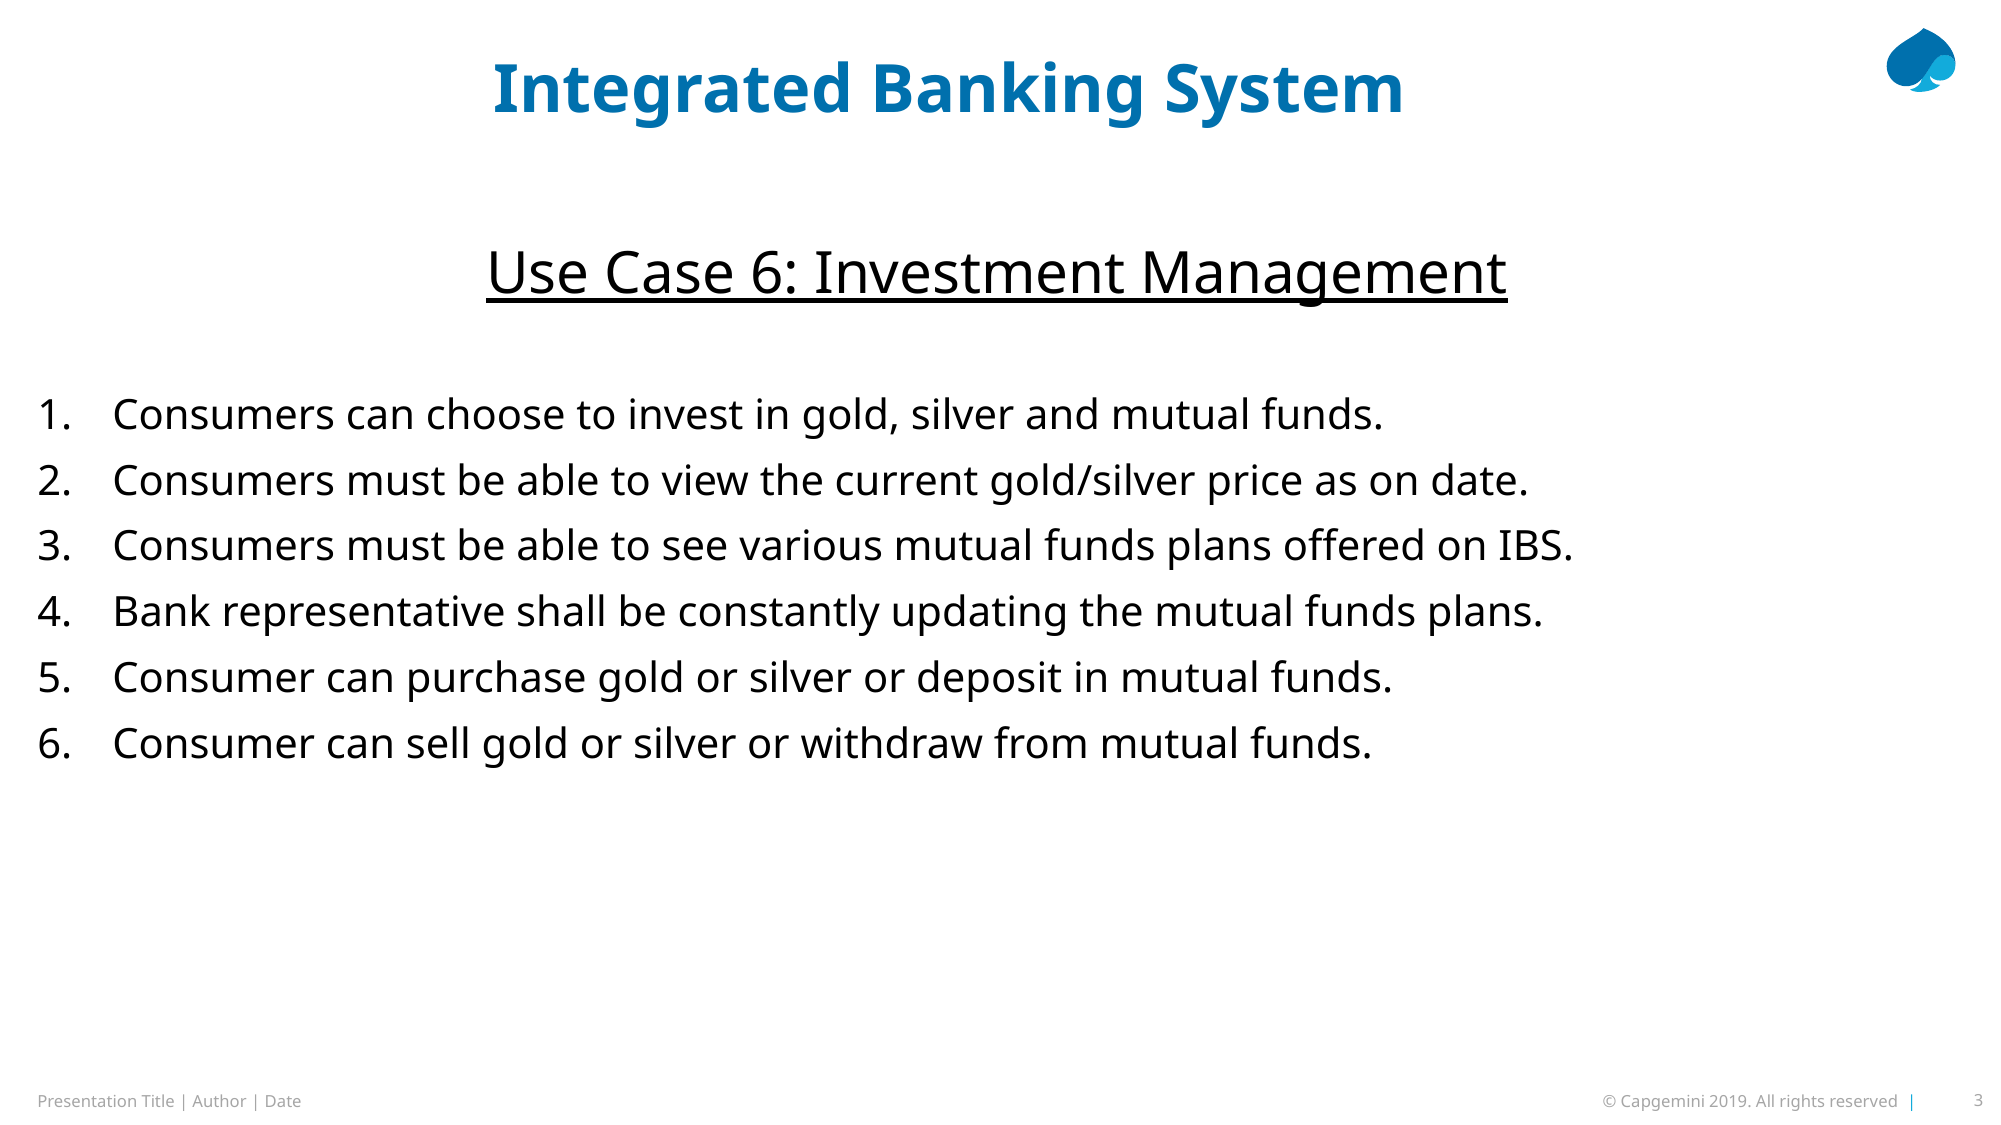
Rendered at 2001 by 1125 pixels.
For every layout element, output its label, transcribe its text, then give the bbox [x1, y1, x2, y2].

title Integrated Banking System [37, 0, 1863, 182]
list Use Case 6: Investment Management Consumers can choose to invest in gold, silver and mutual funds. Consumers must be able to view the current gold/silver price as on date. Consumers must be able to see various mutual funds plans offered on IBS. Bank representative shall be constantly updating the mutual funds plans. Consumer can purchase gold or silver or deposit in mutual funds. Consumer can sell gold or silver or withdraw from mutual funds. [37, 243, 1957, 1031]
